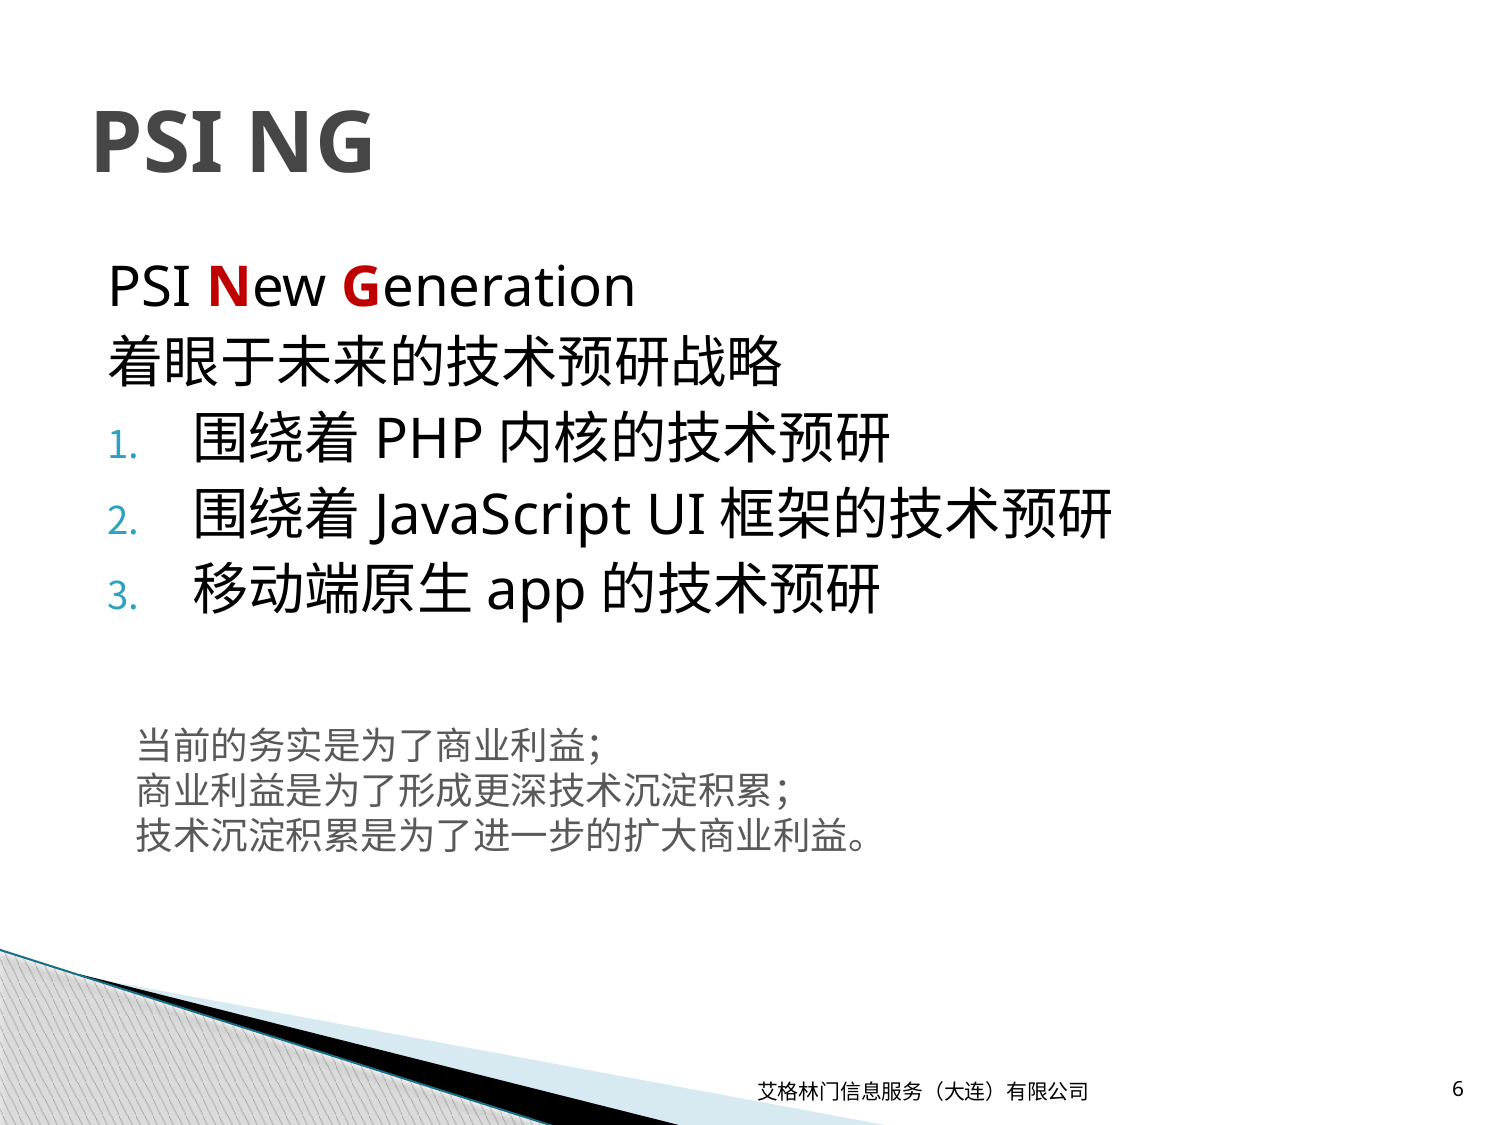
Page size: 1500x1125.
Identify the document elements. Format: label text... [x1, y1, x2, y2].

text_box 当前的务实是为了商业利益； 商业利益是为了形成更深技术沉淀积累； 技术沉淀积累是为了进一步的扩大商业利益。 [121, 714, 901, 865]
slide_number 6 [1418, 1051, 1479, 1112]
title PSI NG [75, 45, 1425, 233]
list PSI New Generation 着眼于未来的技术预研战略 围绕着PHP内核的技术预研 围绕着JavaScript UI框架的技术预研 移动端原生app的技术预研 [75, 243, 1425, 986]
footer 艾格林门信息服务（大连）有限公司 [718, 1051, 1105, 1112]
